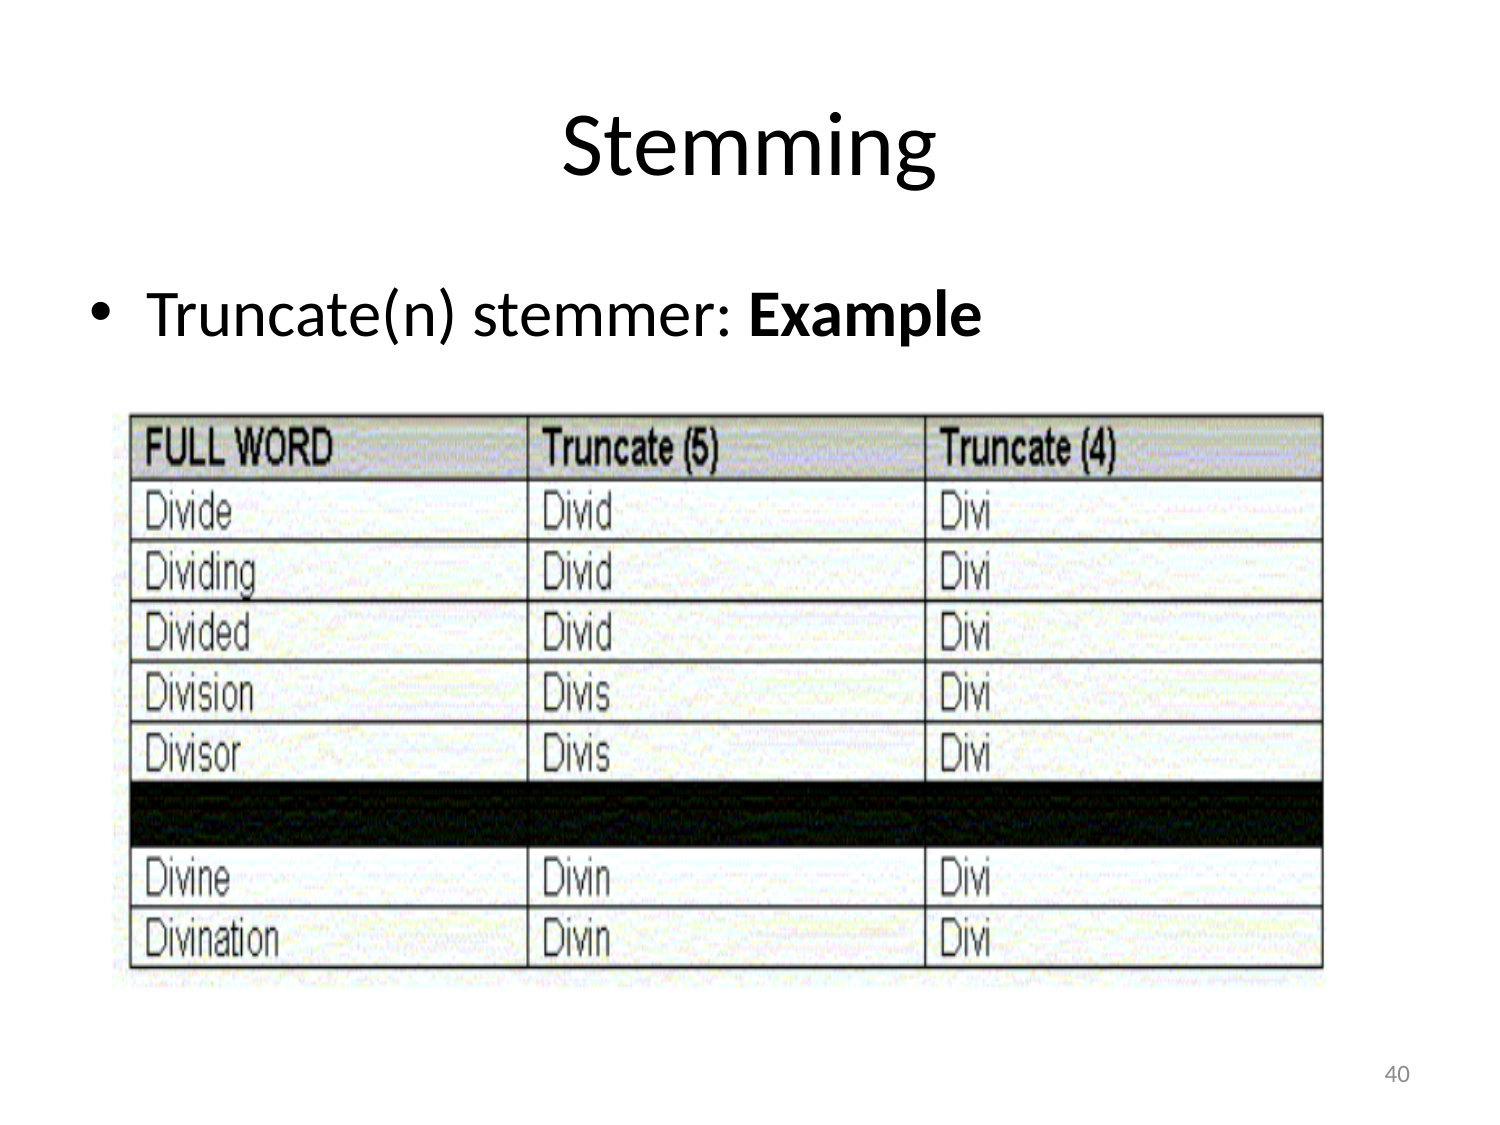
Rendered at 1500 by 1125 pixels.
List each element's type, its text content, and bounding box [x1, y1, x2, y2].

text_box Stemming [75, 45, 1425, 233]
text_box Truncate(n) stemmer: Example [75, 262, 1425, 1005]
text_box 1 [1074, 1042, 1425, 1103]
picture [103, 366, 1351, 1008]
